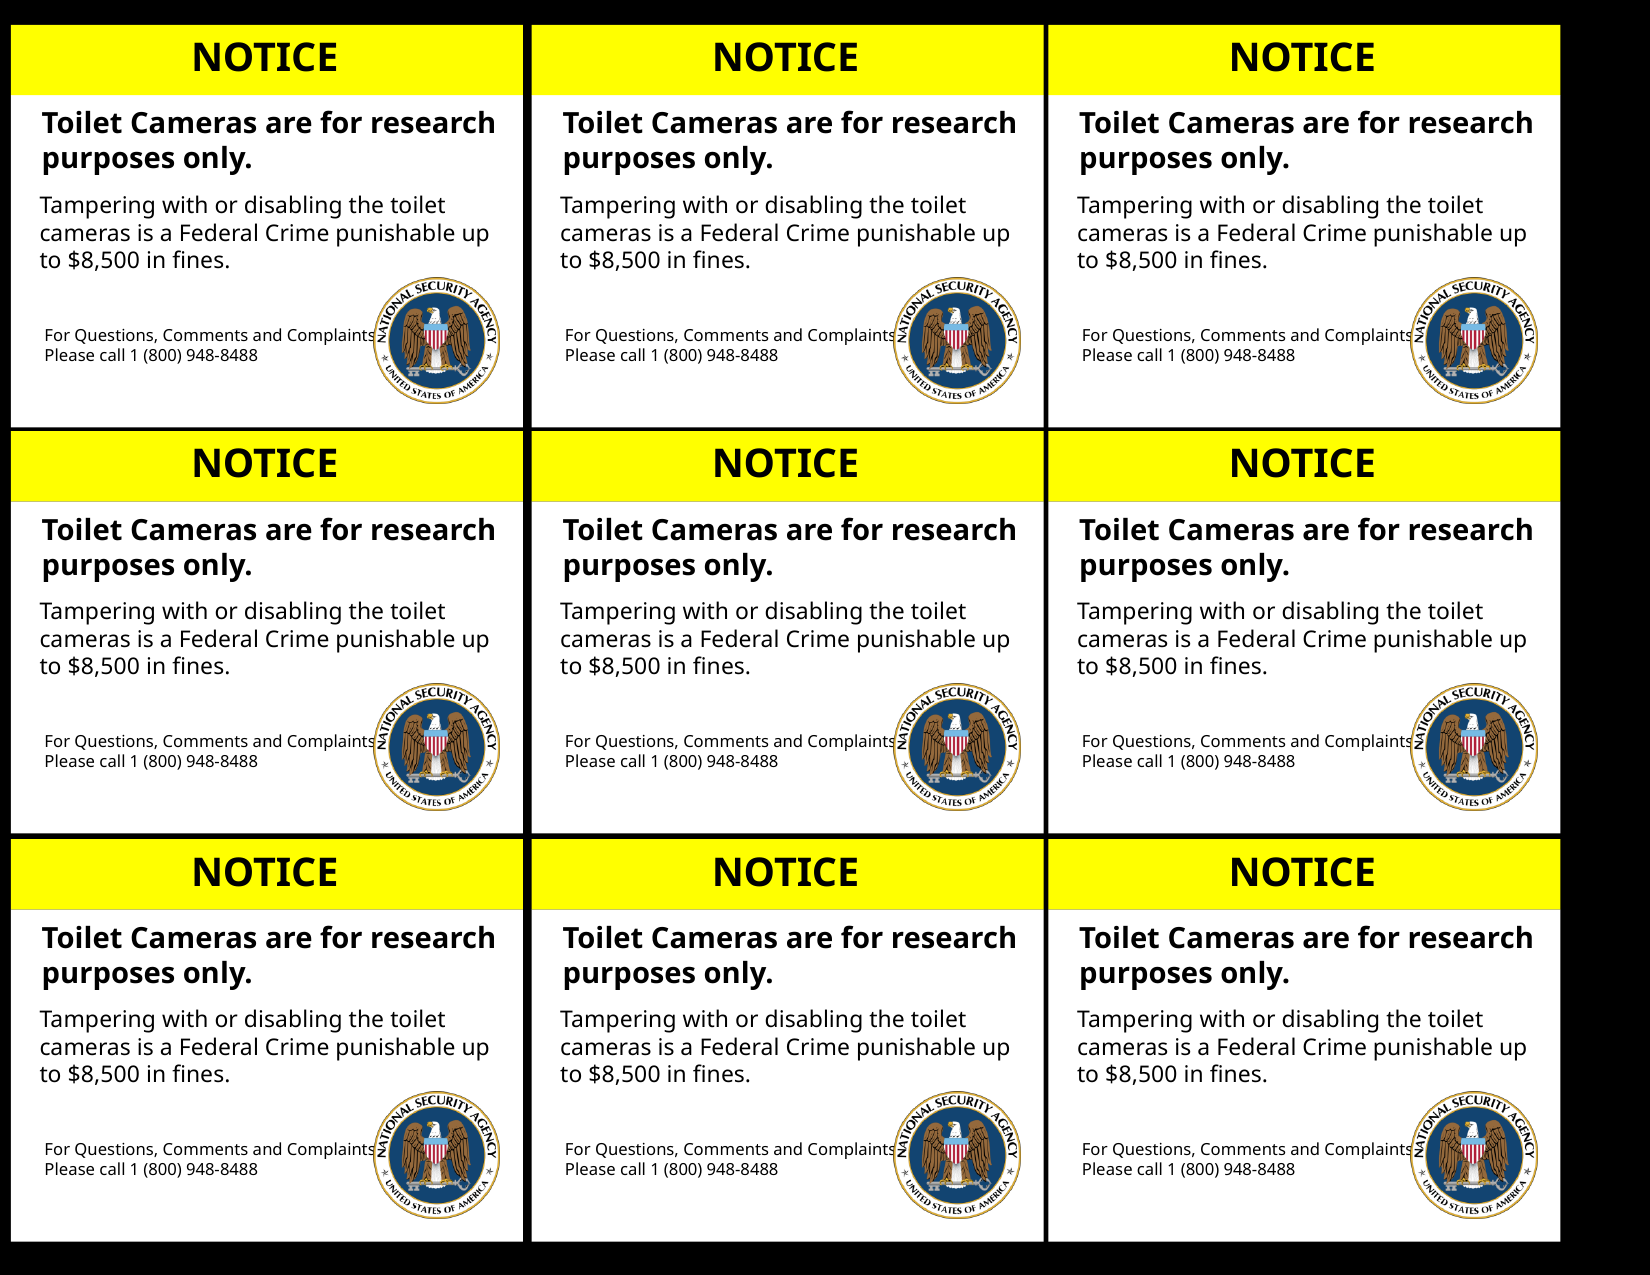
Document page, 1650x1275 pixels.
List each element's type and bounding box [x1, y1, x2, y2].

text_box [531, 838, 1045, 1242]
text_box [531, 435, 1043, 834]
text_box [1048, 435, 1561, 834]
text_box [10, 838, 524, 1242]
text_box [531, 24, 1045, 428]
text_box [1048, 24, 1561, 428]
text_box [10, 24, 524, 428]
text_box [1048, 838, 1561, 1242]
text_box [10, 435, 524, 834]
